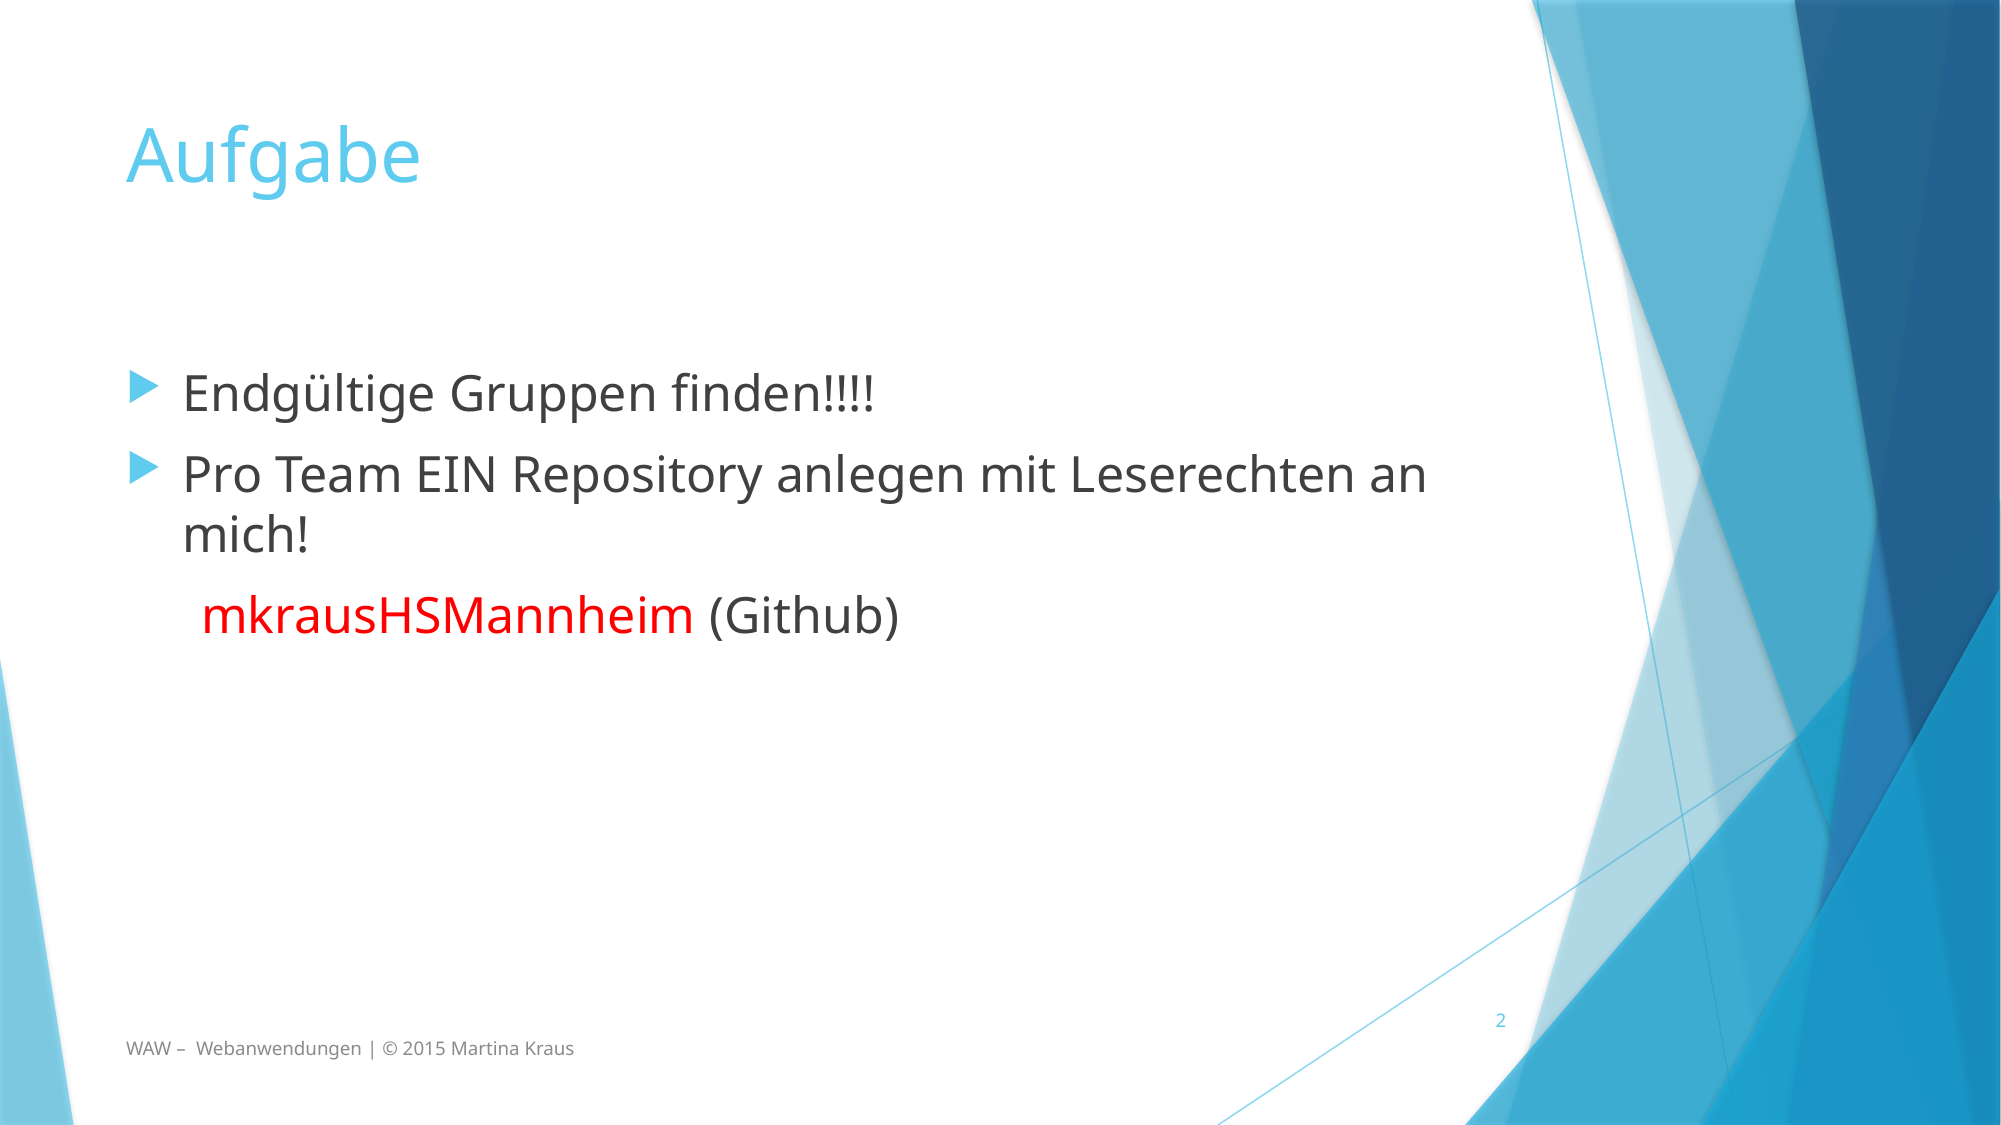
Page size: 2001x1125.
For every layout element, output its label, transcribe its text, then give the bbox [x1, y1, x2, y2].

list Endgültige Gruppen finden!!!! Pro Team EIN Repository anlegen mit Leserechten an mich! mkrausHSMannheim (Github) [111, 354, 1522, 992]
slide_number 2 [1409, 991, 1522, 1051]
footer WAW – Webanwendungen | © 2015 Martina Kraus [111, 1028, 1145, 1089]
title Aufgabe [111, 99, 1522, 317]
